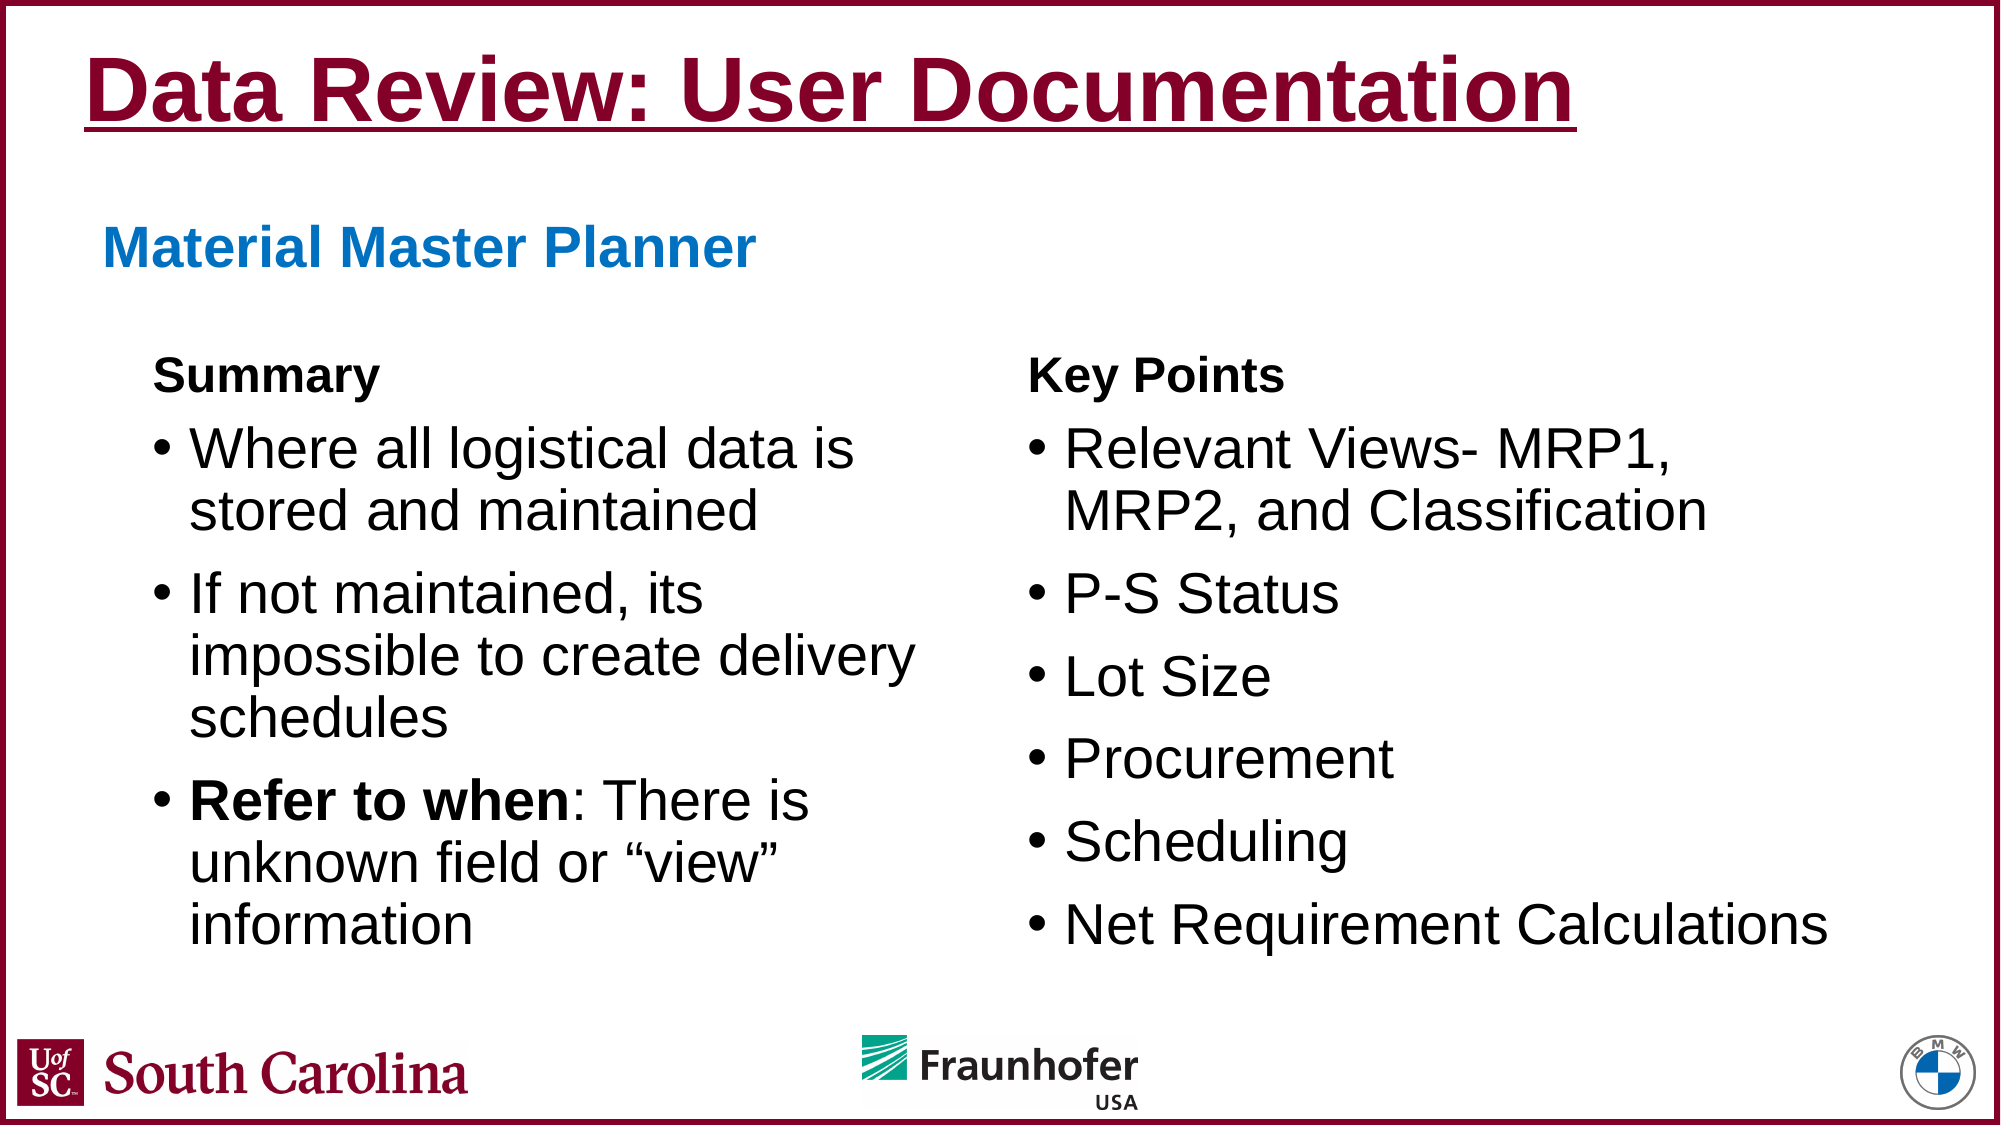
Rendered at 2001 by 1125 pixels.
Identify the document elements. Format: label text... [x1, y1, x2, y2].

picture [1900, 1035, 1976, 1110]
picture [17, 1039, 468, 1106]
text_box Summary [137, 275, 984, 410]
text_box Where all logistical data is stored and maintained If not maintained, its impossible to create delivery schedules Refer to when: There is unknown field or “view” information [137, 410, 984, 968]
list Material Master Planner [69, 209, 1935, 1008]
title Data Review: User Documentation [69, 22, 1935, 162]
text_box Relevant Views- MRP1, MRP2, and Classification P-S Status Lot Size Procurement Scheduling Net Requirement Calculations [1012, 410, 1863, 968]
text_box Key Points [1012, 275, 1863, 410]
picture [862, 1035, 1138, 1110]
